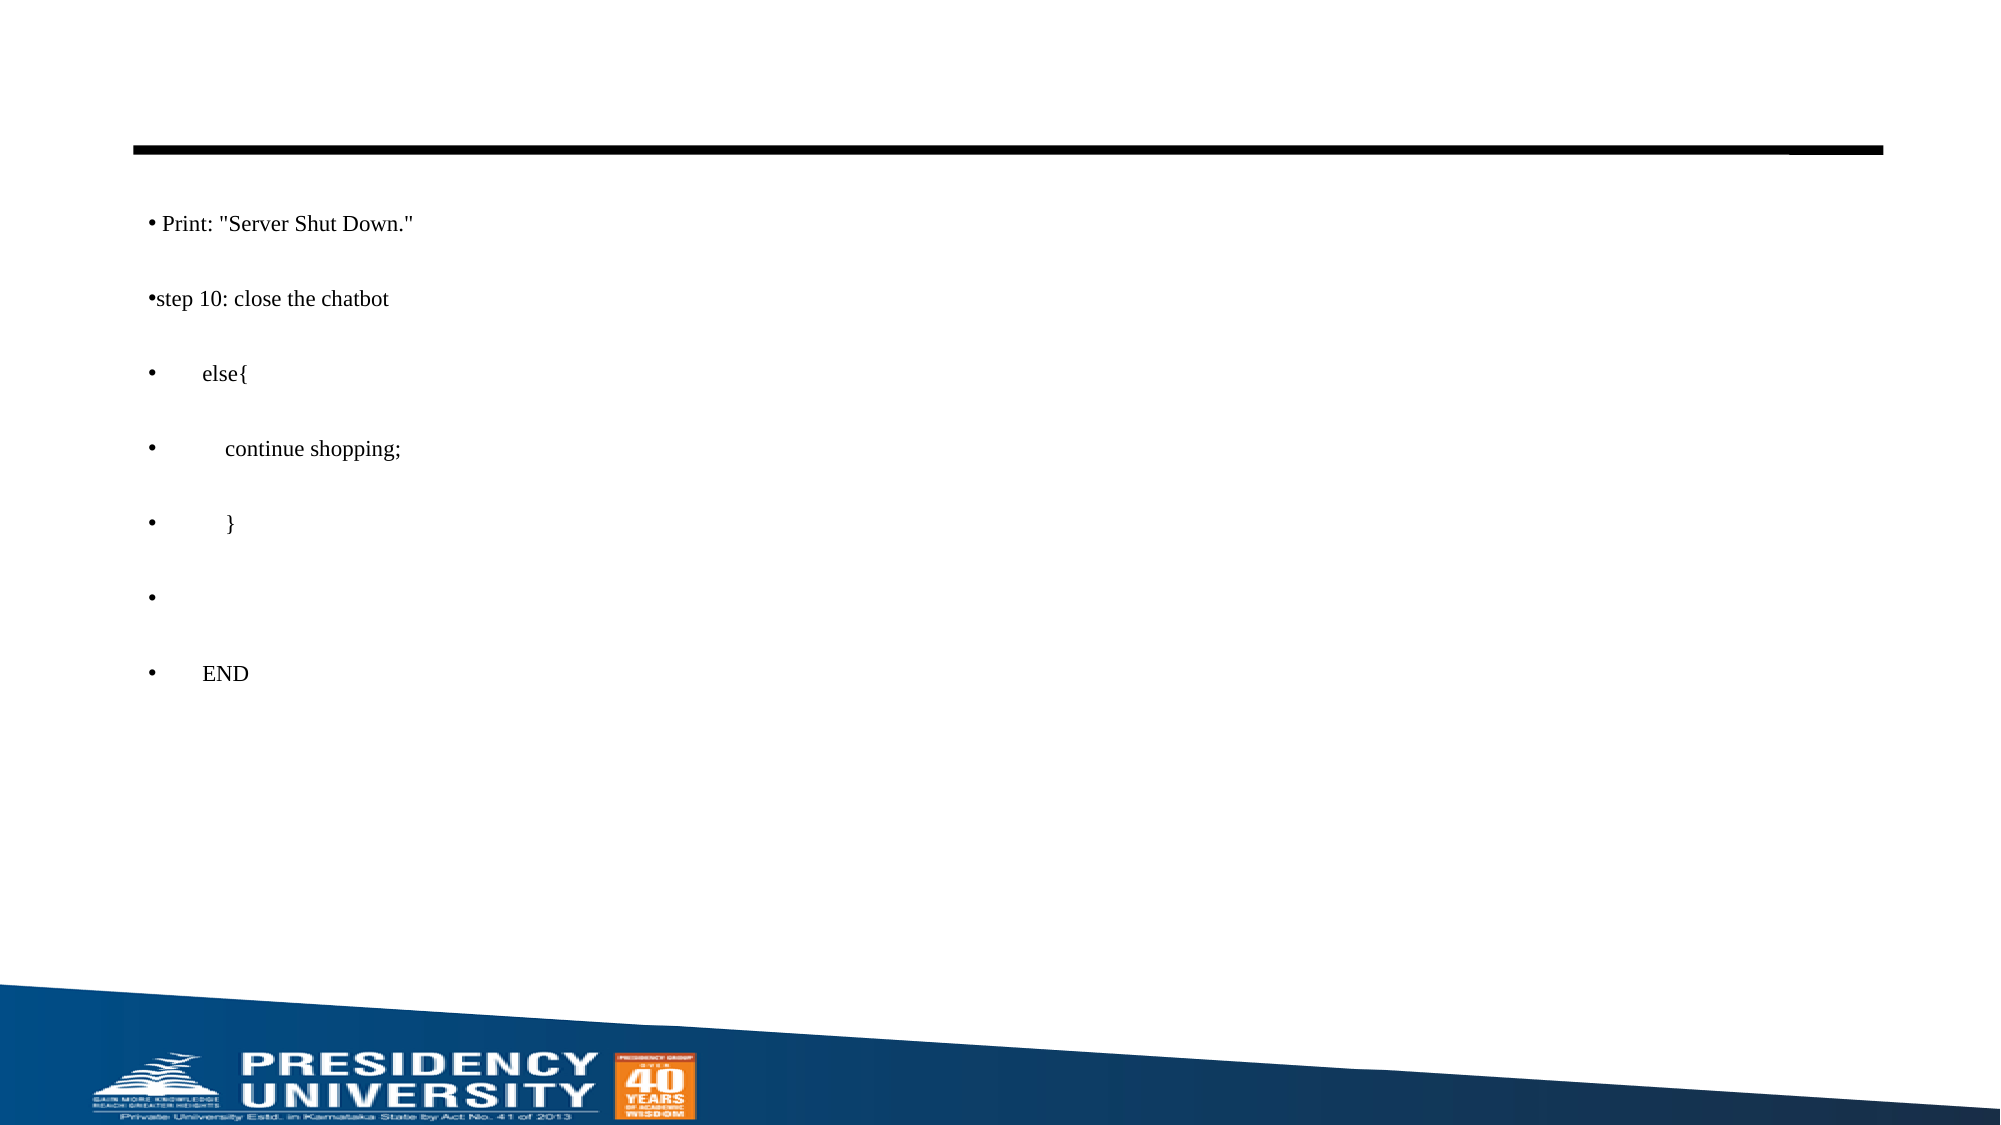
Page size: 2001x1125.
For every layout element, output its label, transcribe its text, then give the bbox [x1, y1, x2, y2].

list Print: "Server Shut Down." step 10: close the chatbot else{ continue shopping; } END [133, 187, 1884, 1000]
picture [0, 982, 2000, 1125]
